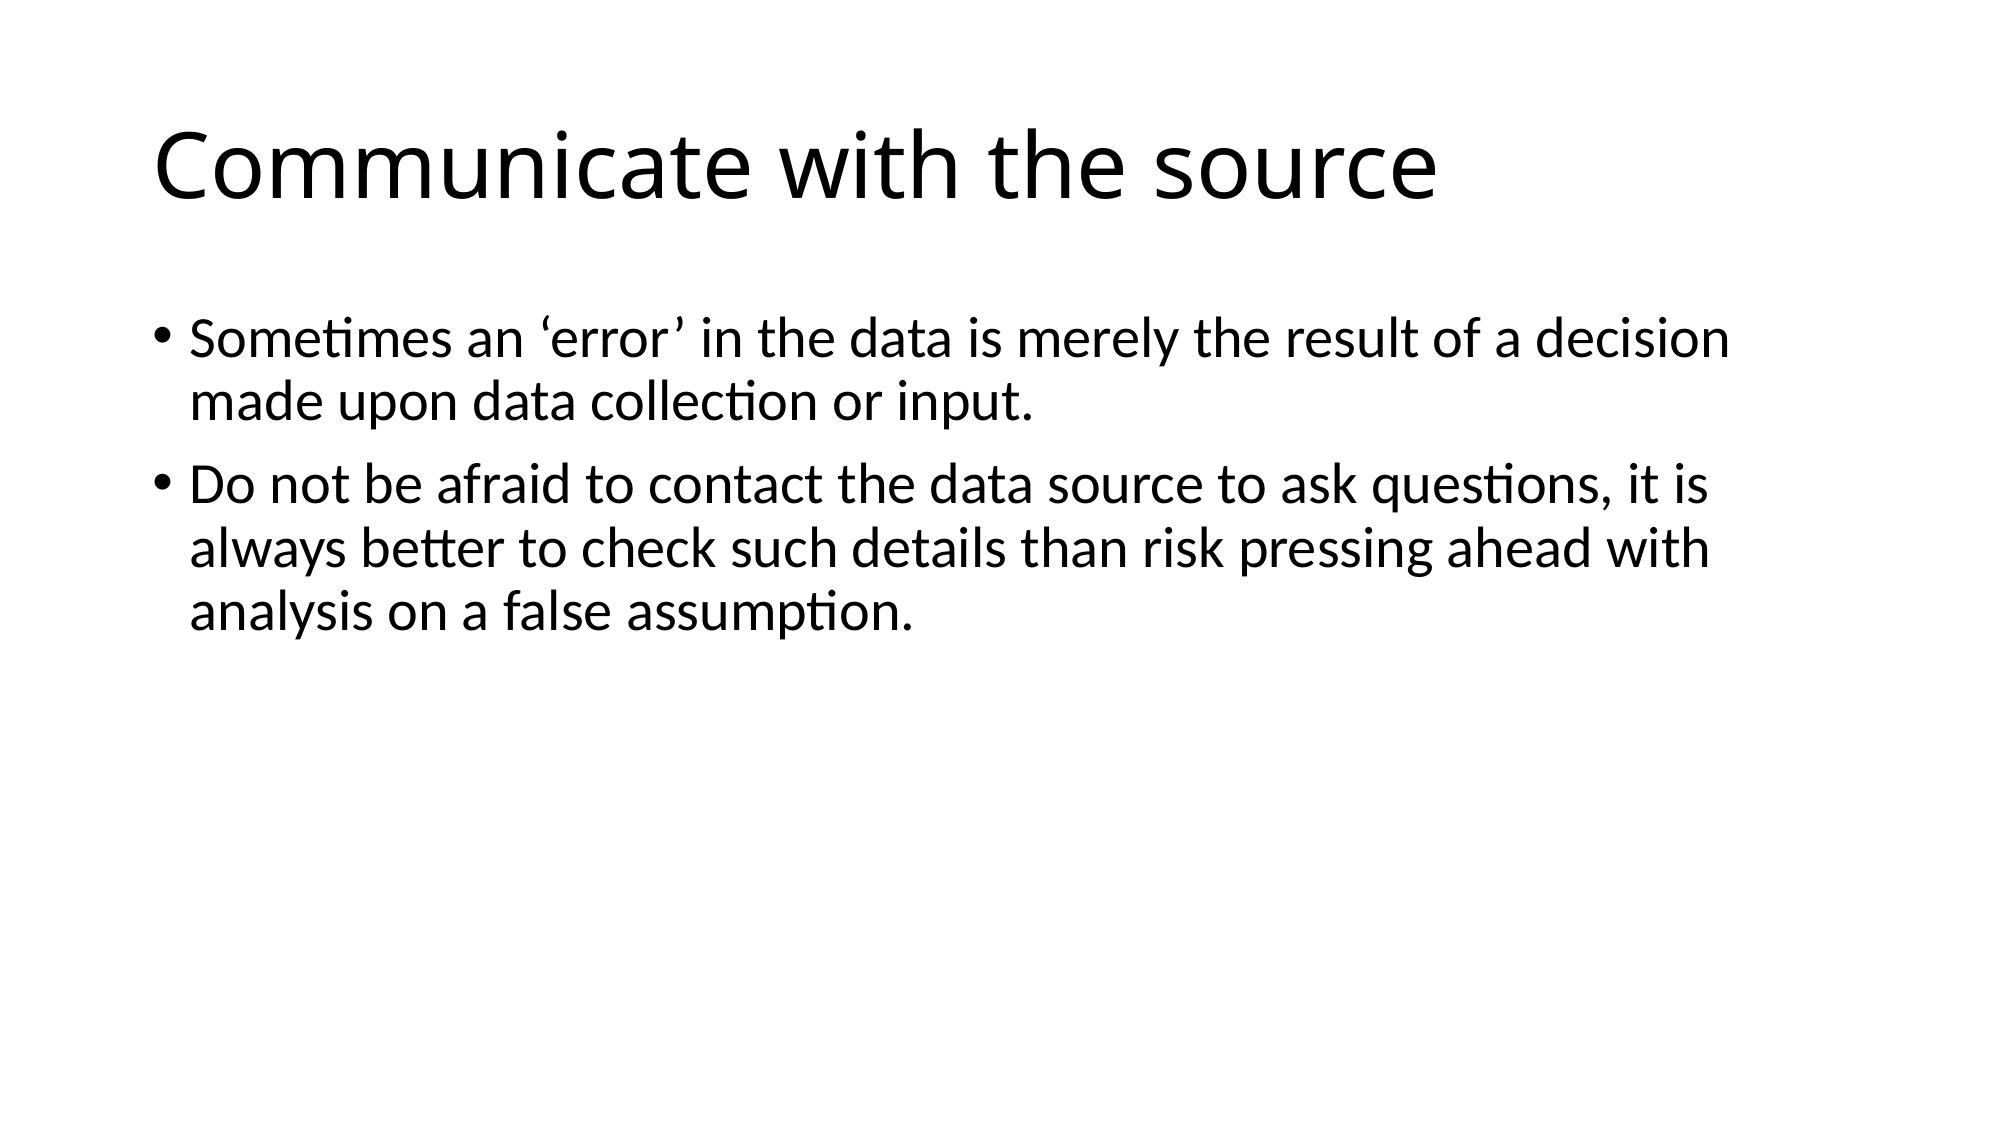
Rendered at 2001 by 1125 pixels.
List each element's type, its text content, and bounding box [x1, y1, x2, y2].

title Communicate with the source [137, 59, 1863, 278]
list Sometimes an ‘error’ in the data is merely the result of a decision made upon data collection or input. Do not be afraid to contact the data source to ask questions, it is always better to check such details than risk pressing ahead with analysis on a false assumption. [137, 299, 1863, 1014]
